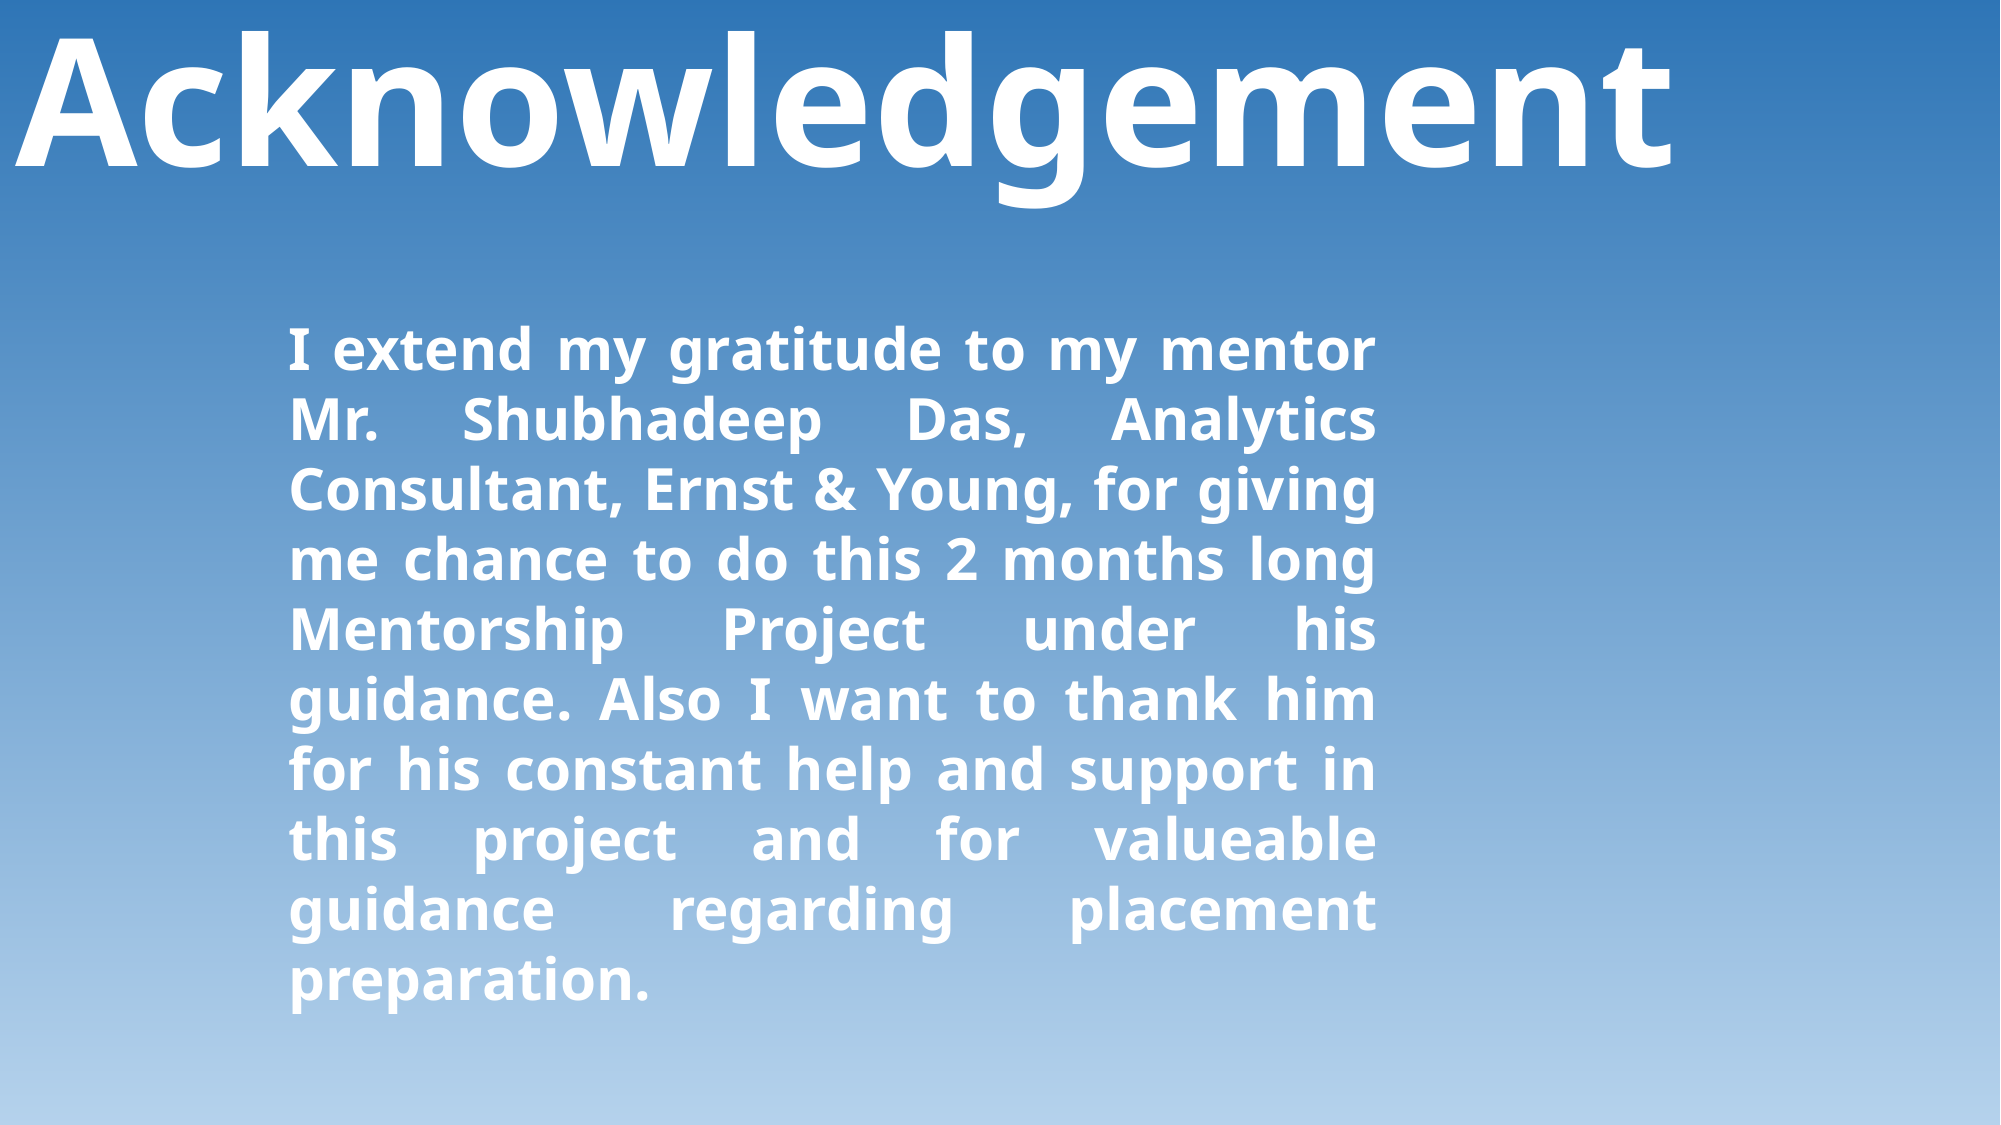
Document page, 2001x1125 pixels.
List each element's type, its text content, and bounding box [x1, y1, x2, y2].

text_box I extend my gratitude to my mentor Mr. Shubhadeep Das, Analytics Consultant, Ernst & Young, for giving me chance to do this 2 months long Mentorship Project under his guidance. Also I want to thank him for his constant help and support in this project and for valueable guidance regarding placement preparation. [273, 304, 1393, 1020]
title Acknowledgement [0, 0, 1725, 218]
